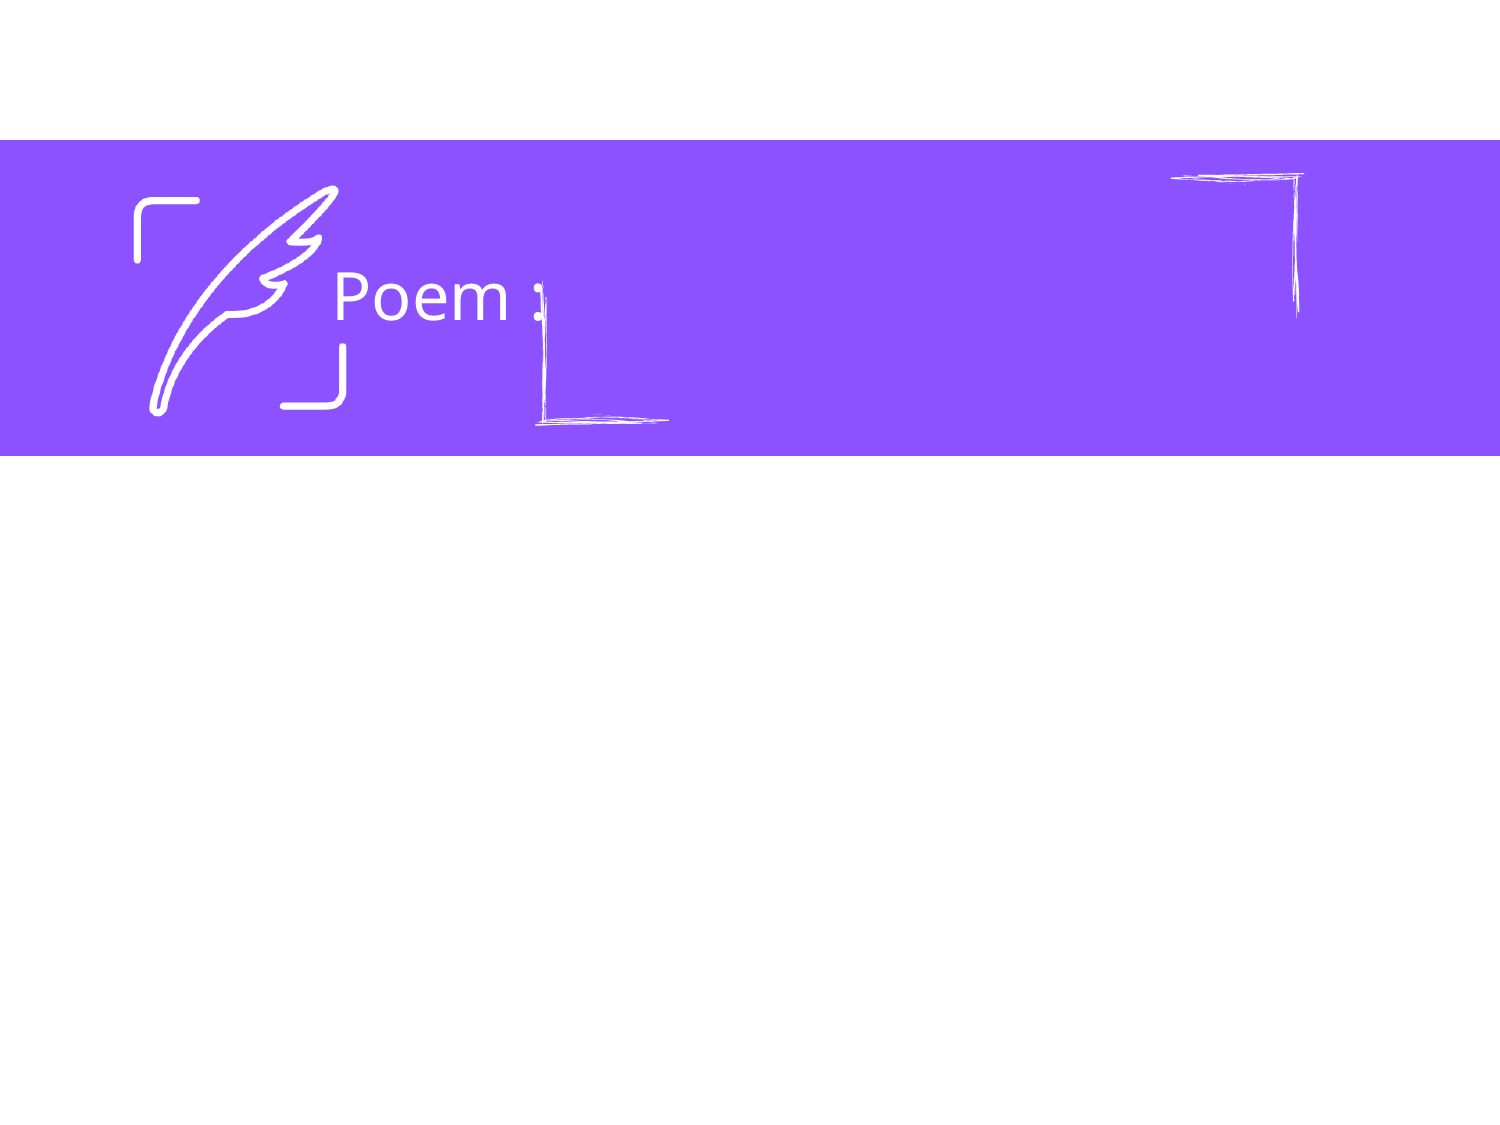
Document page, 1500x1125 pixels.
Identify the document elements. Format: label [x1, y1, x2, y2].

picture [0, 140, 1500, 456]
